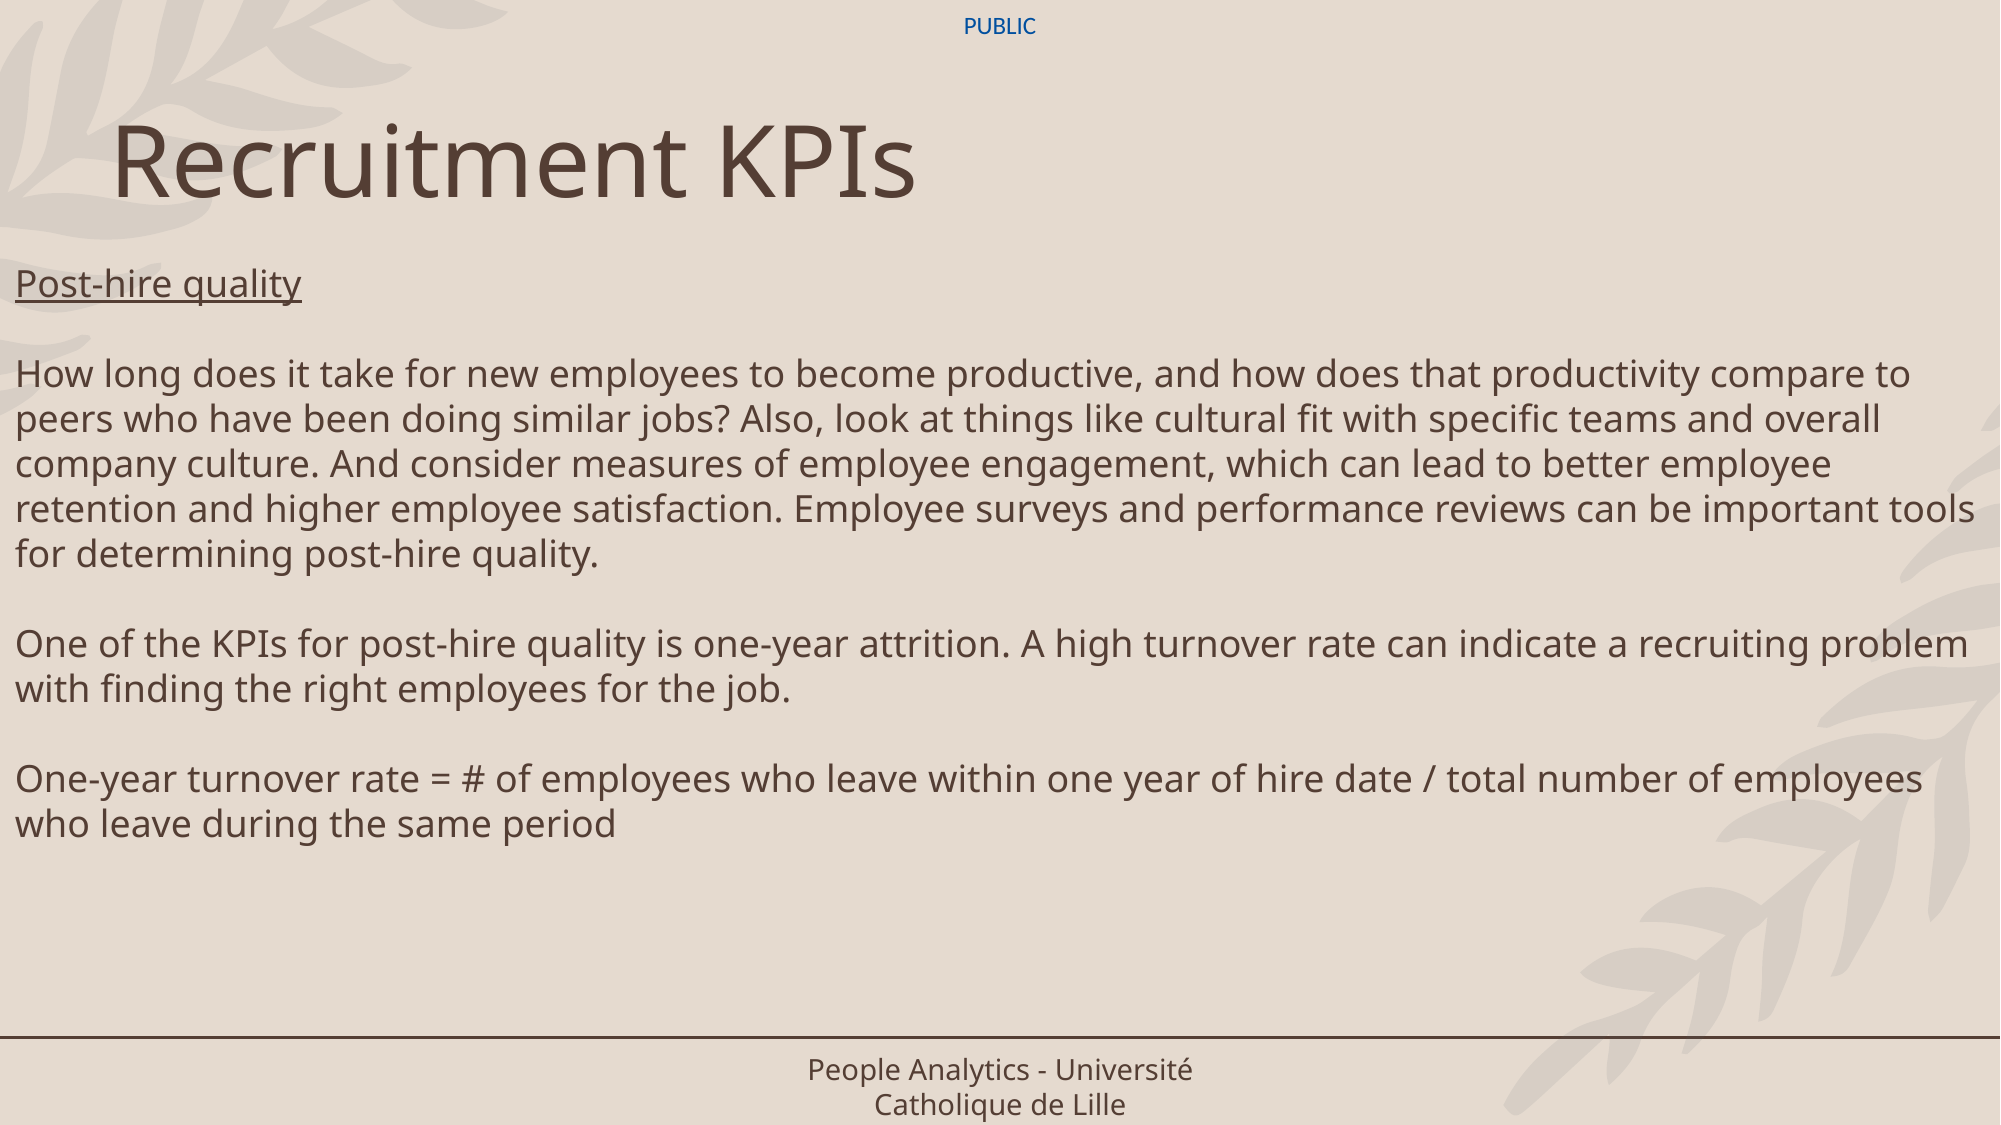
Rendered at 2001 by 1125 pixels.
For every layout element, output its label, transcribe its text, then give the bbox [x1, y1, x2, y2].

text_box Post-hire quality How long does it take for new employees to become productive, and how does that productivity compare to peers who have been doing similar jobs? Also, look at things like cultural fit with specific teams and overall company culture. And consider measures of employee engagement, which can lead to better employee retention and higher employee satisfaction. Employee surveys and performance reviews can be important tools for determining post-hire quality. One of the KPIs for post-hire quality is one-year attrition. A high turnover rate can indicate a recruiting problem with finding the right employees for the job. One-year turnover rate = # of employees who leave within one year of hire date / total number of employees who leave during the same period [0, 252, 2000, 853]
title Recruitment KPIs [94, 115, 1595, 227]
footer People Analytics - Université Catholique de Lille [718, 1060, 1283, 1112]
